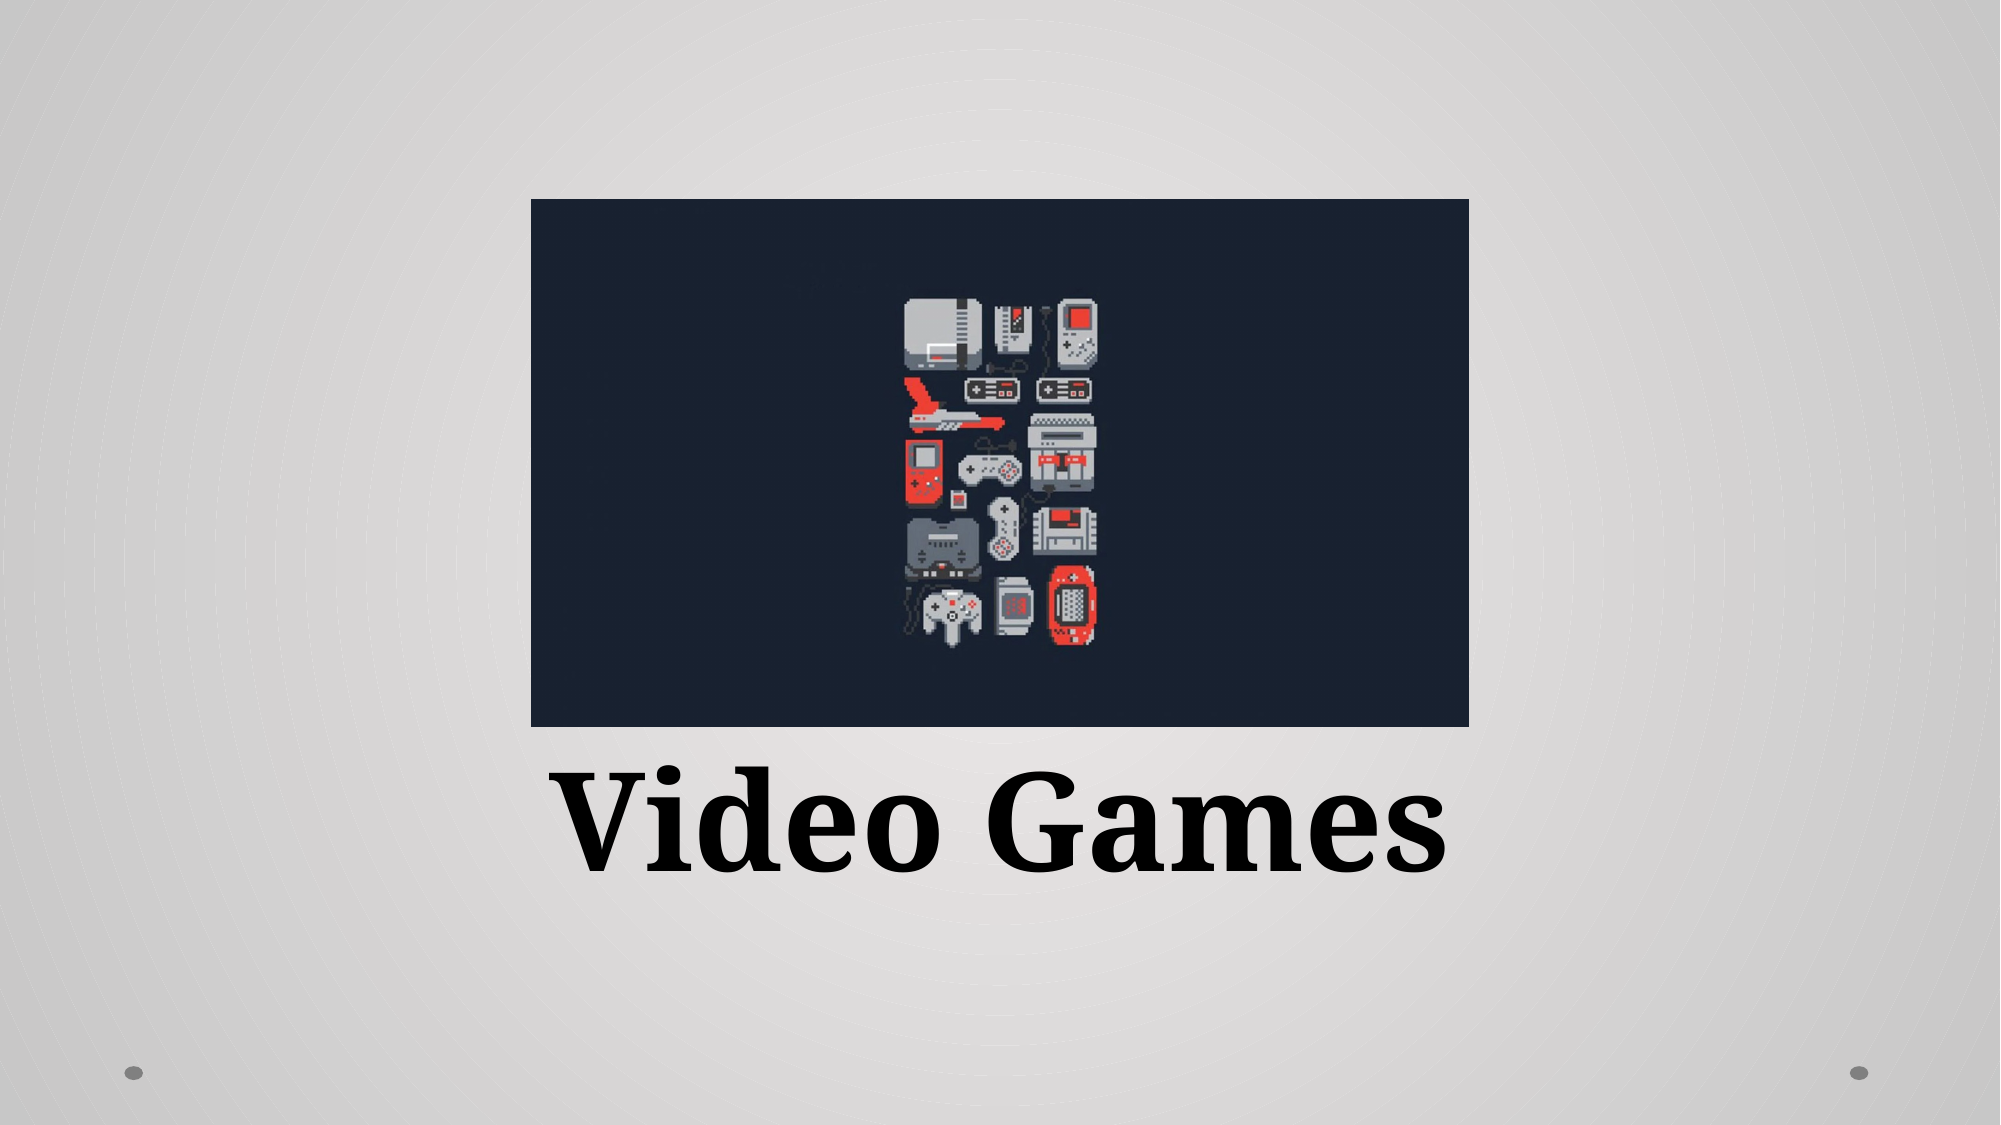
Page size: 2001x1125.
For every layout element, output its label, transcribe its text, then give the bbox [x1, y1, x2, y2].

text_box Video Games [0, 726, 2000, 1125]
picture [531, 199, 1469, 727]
